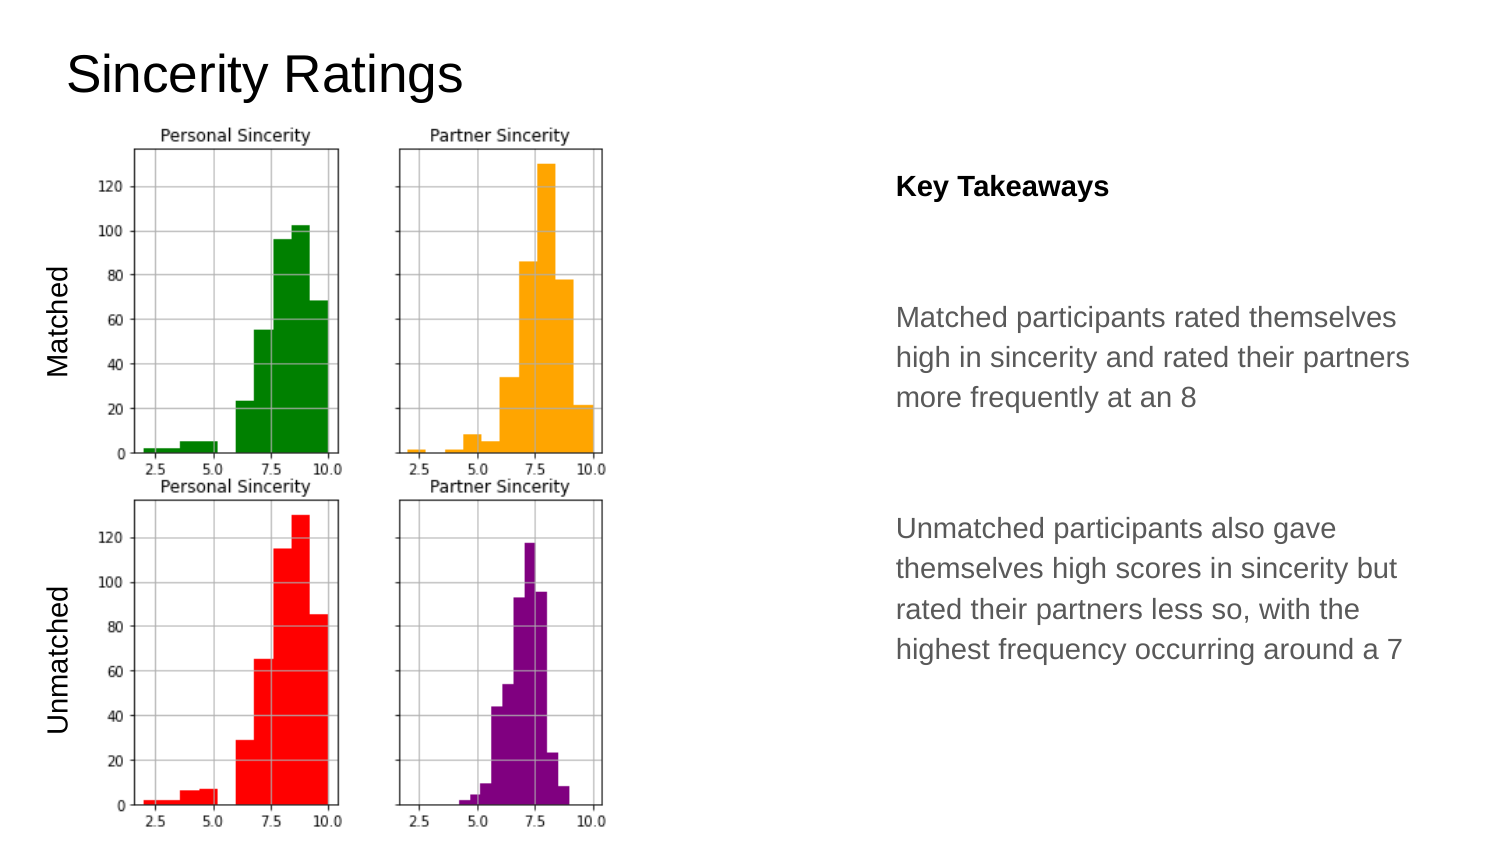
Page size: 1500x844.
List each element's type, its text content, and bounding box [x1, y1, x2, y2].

text_box Matched [23, 247, 83, 394]
text_box Unmatched [23, 565, 83, 751]
title Sincerity Ratings [51, 24, 1449, 119]
list Key Takeaways Matched participants rated themselves high in sincerity and rated their partners more frequently at an 8 Unmatched participants also gave themselves high scores in sincerity but rated their partners less so, with the highest frequency occurring around a 7 [880, 147, 1449, 750]
picture [88, 118, 617, 838]
